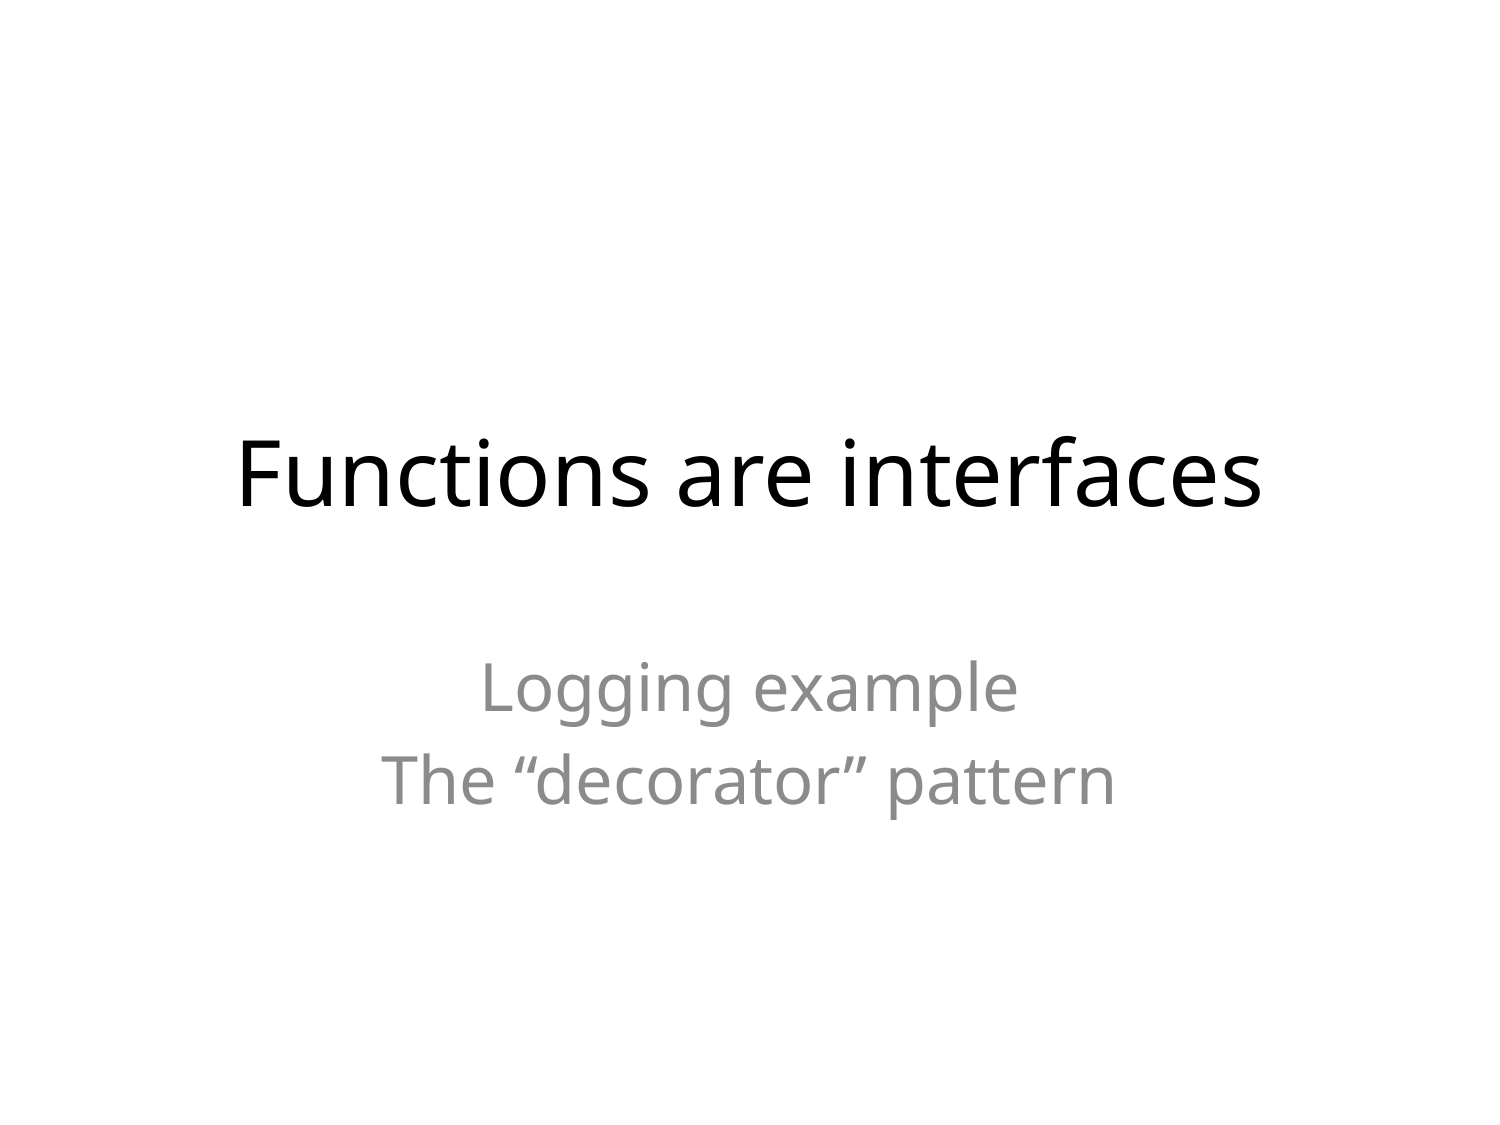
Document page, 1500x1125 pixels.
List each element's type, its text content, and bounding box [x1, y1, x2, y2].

title Functions are interfaces [112, 349, 1388, 591]
subtitle Logging example The “decorator” pattern [225, 637, 1275, 925]
